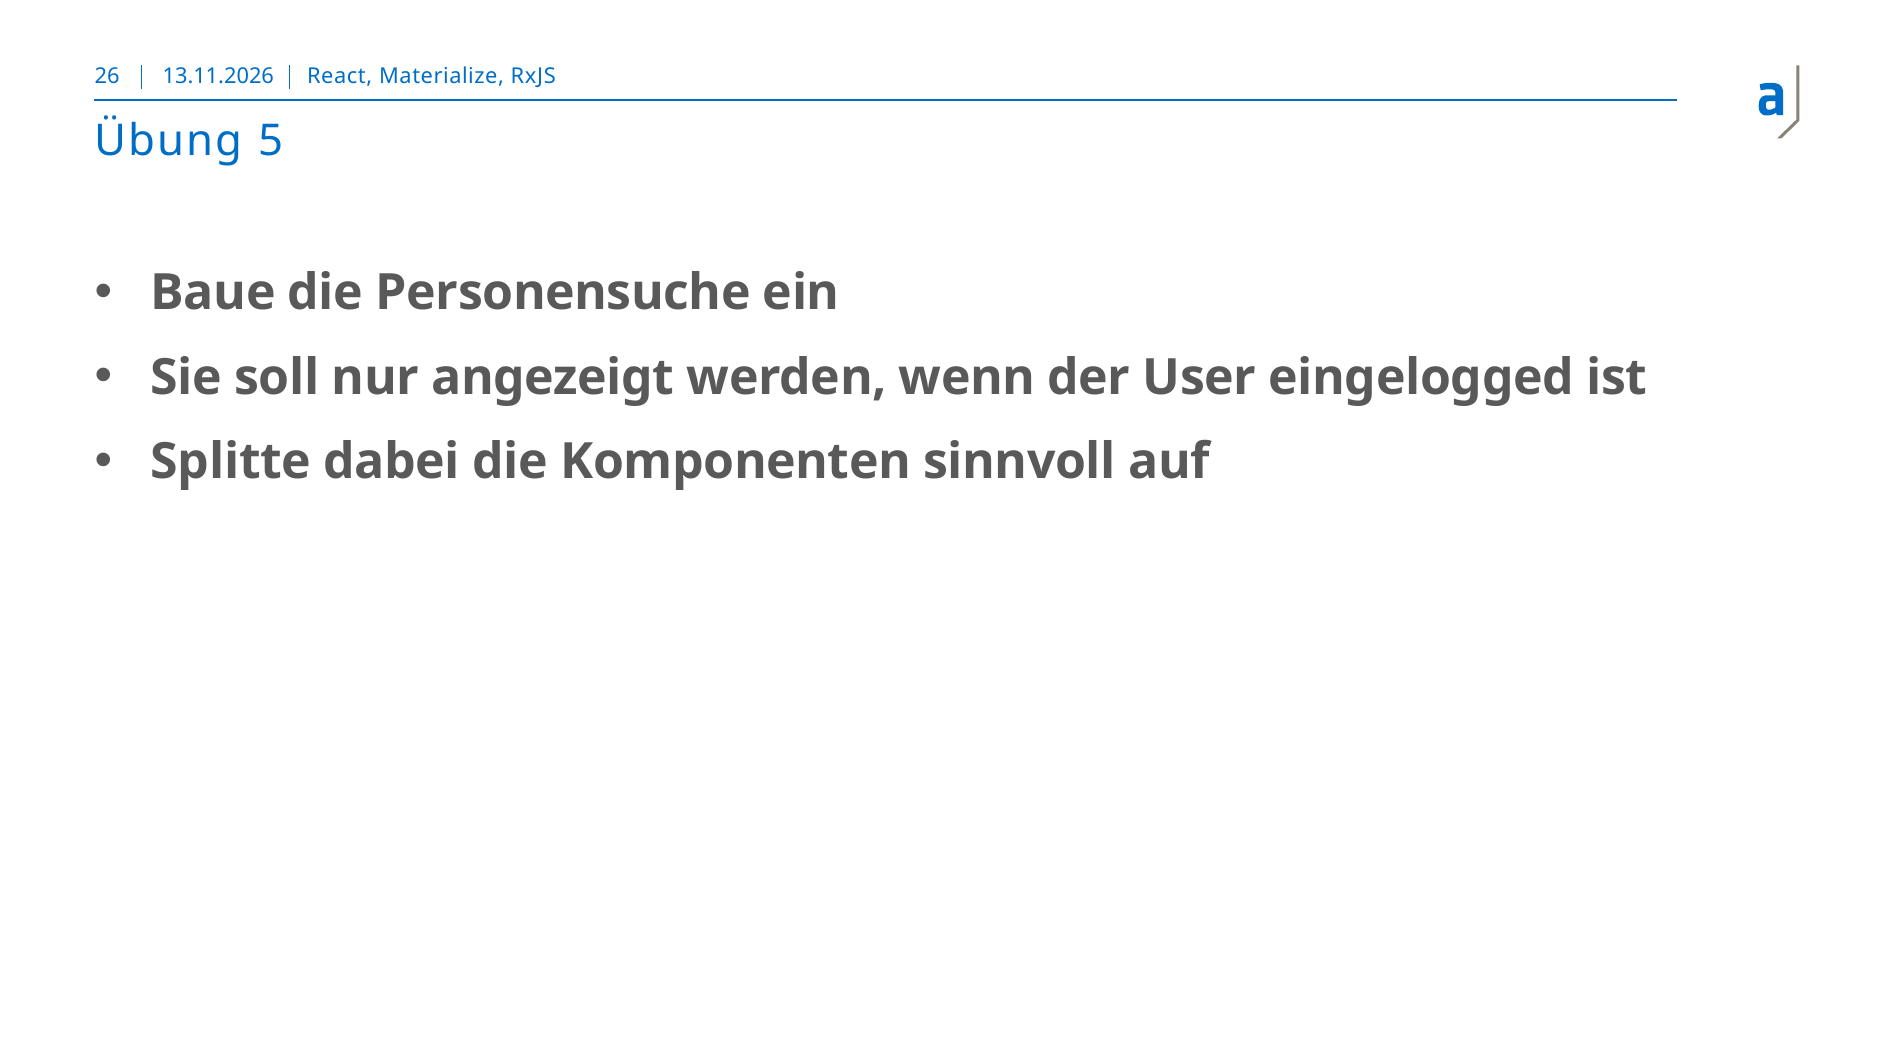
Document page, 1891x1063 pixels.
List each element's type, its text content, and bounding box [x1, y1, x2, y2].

list Baue die Personensuche ein Sie soll nur angezeigt werden, wenn der User eingelogged ist Splitte dabei die Komponenten sinnvoll auf [94, 247, 1678, 1016]
slide_number 26 [94, 59, 142, 95]
title Übung 5 [94, 106, 1678, 220]
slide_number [150, 59, 287, 95]
footer React, Materialize, RxJS [307, 59, 1678, 95]
